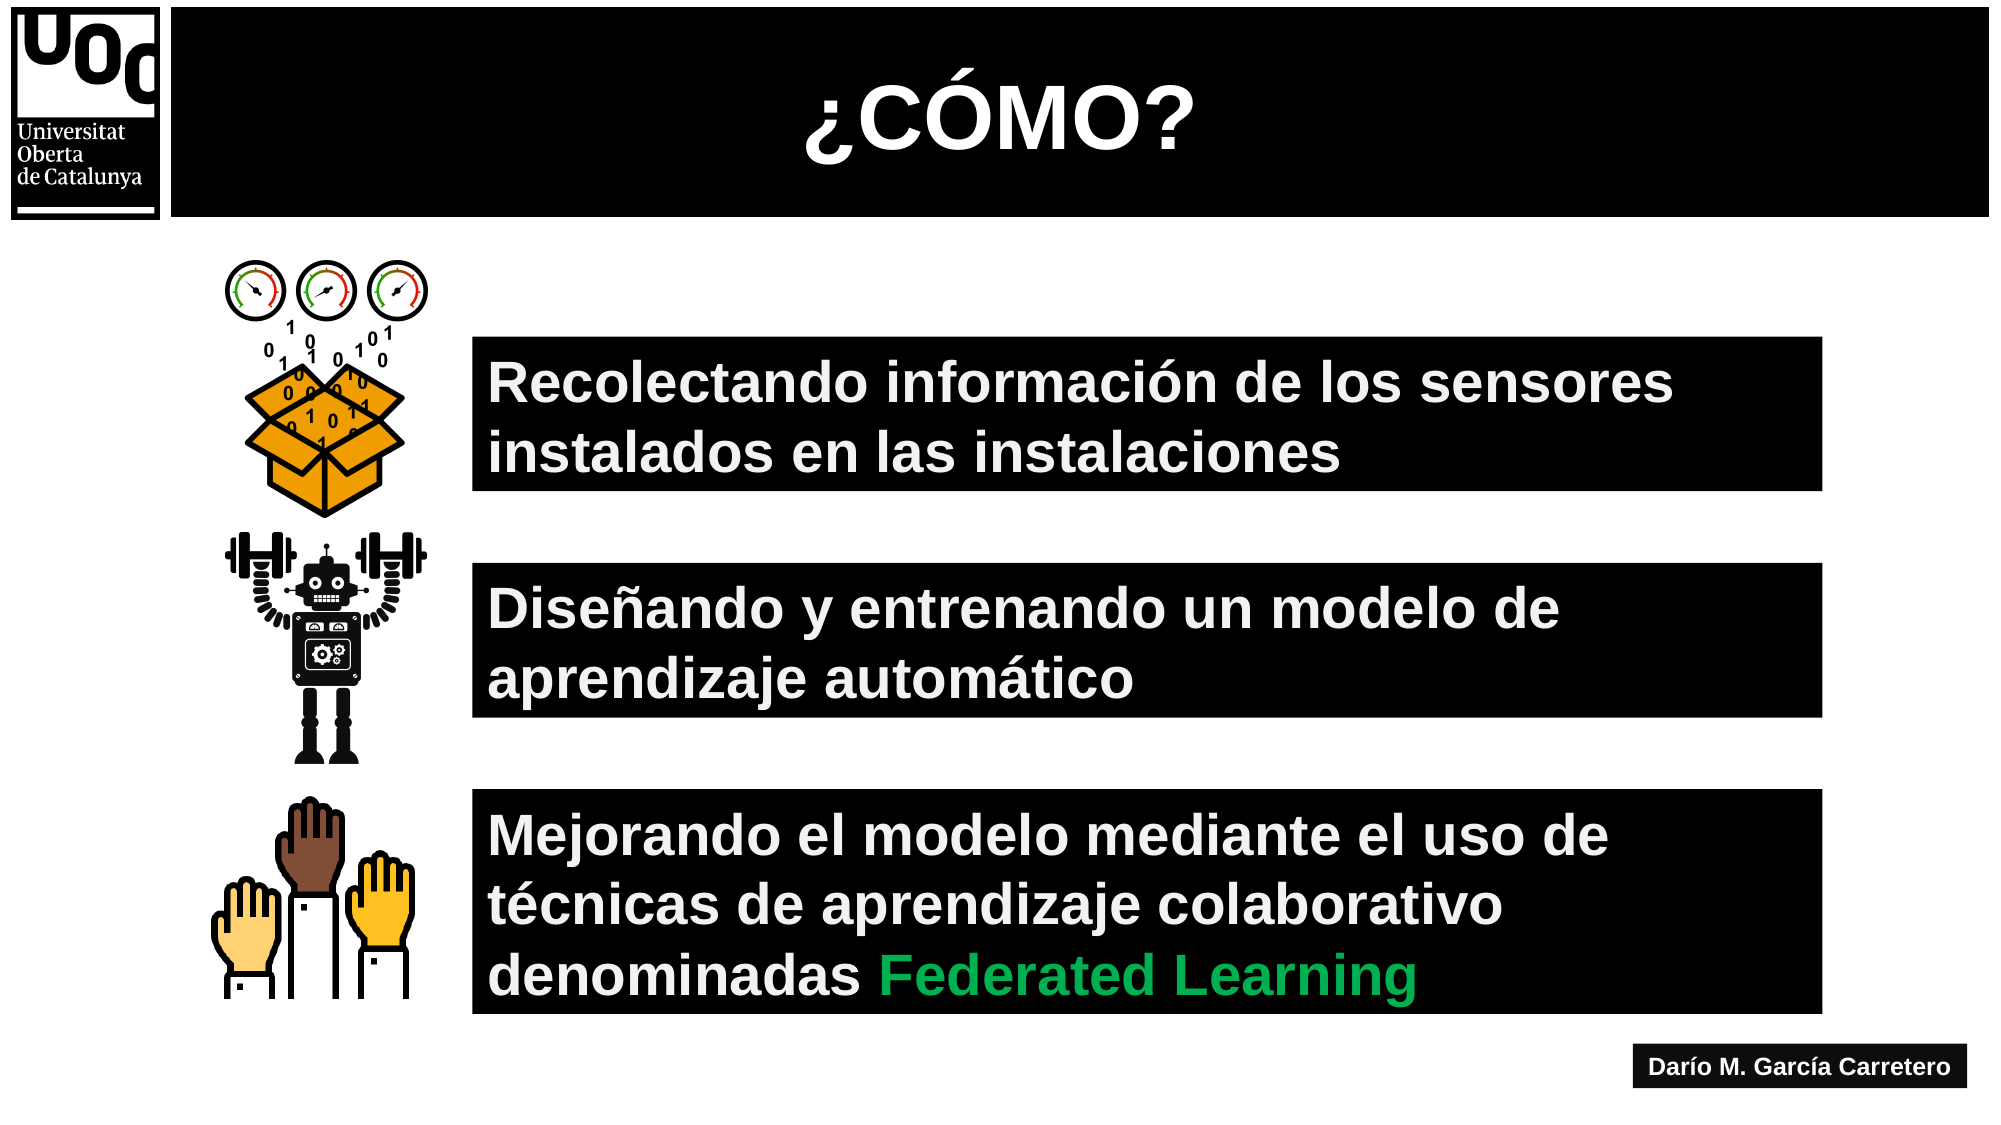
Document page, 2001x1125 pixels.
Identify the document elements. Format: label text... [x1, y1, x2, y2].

picture [224, 521, 428, 764]
text_box Recolectando información de los sensores instalados en las instalaciones [472, 336, 1823, 492]
picture [211, 796, 415, 999]
text_box ¿CÓMO? [160, 50, 1908, 176]
text_box Diseñando y entrenando un modelo de aprendizaje automático [472, 562, 1823, 718]
text_box Darío M. García Carretero [1632, 1043, 1968, 1089]
picture [224, 260, 428, 518]
text_box [171, 7, 1989, 217]
picture [11, 7, 160, 220]
text_box Mejorando el modelo mediante el uso de técnicas de aprendizaje colaborativo denominadas Federated Learning [472, 789, 1823, 1014]
